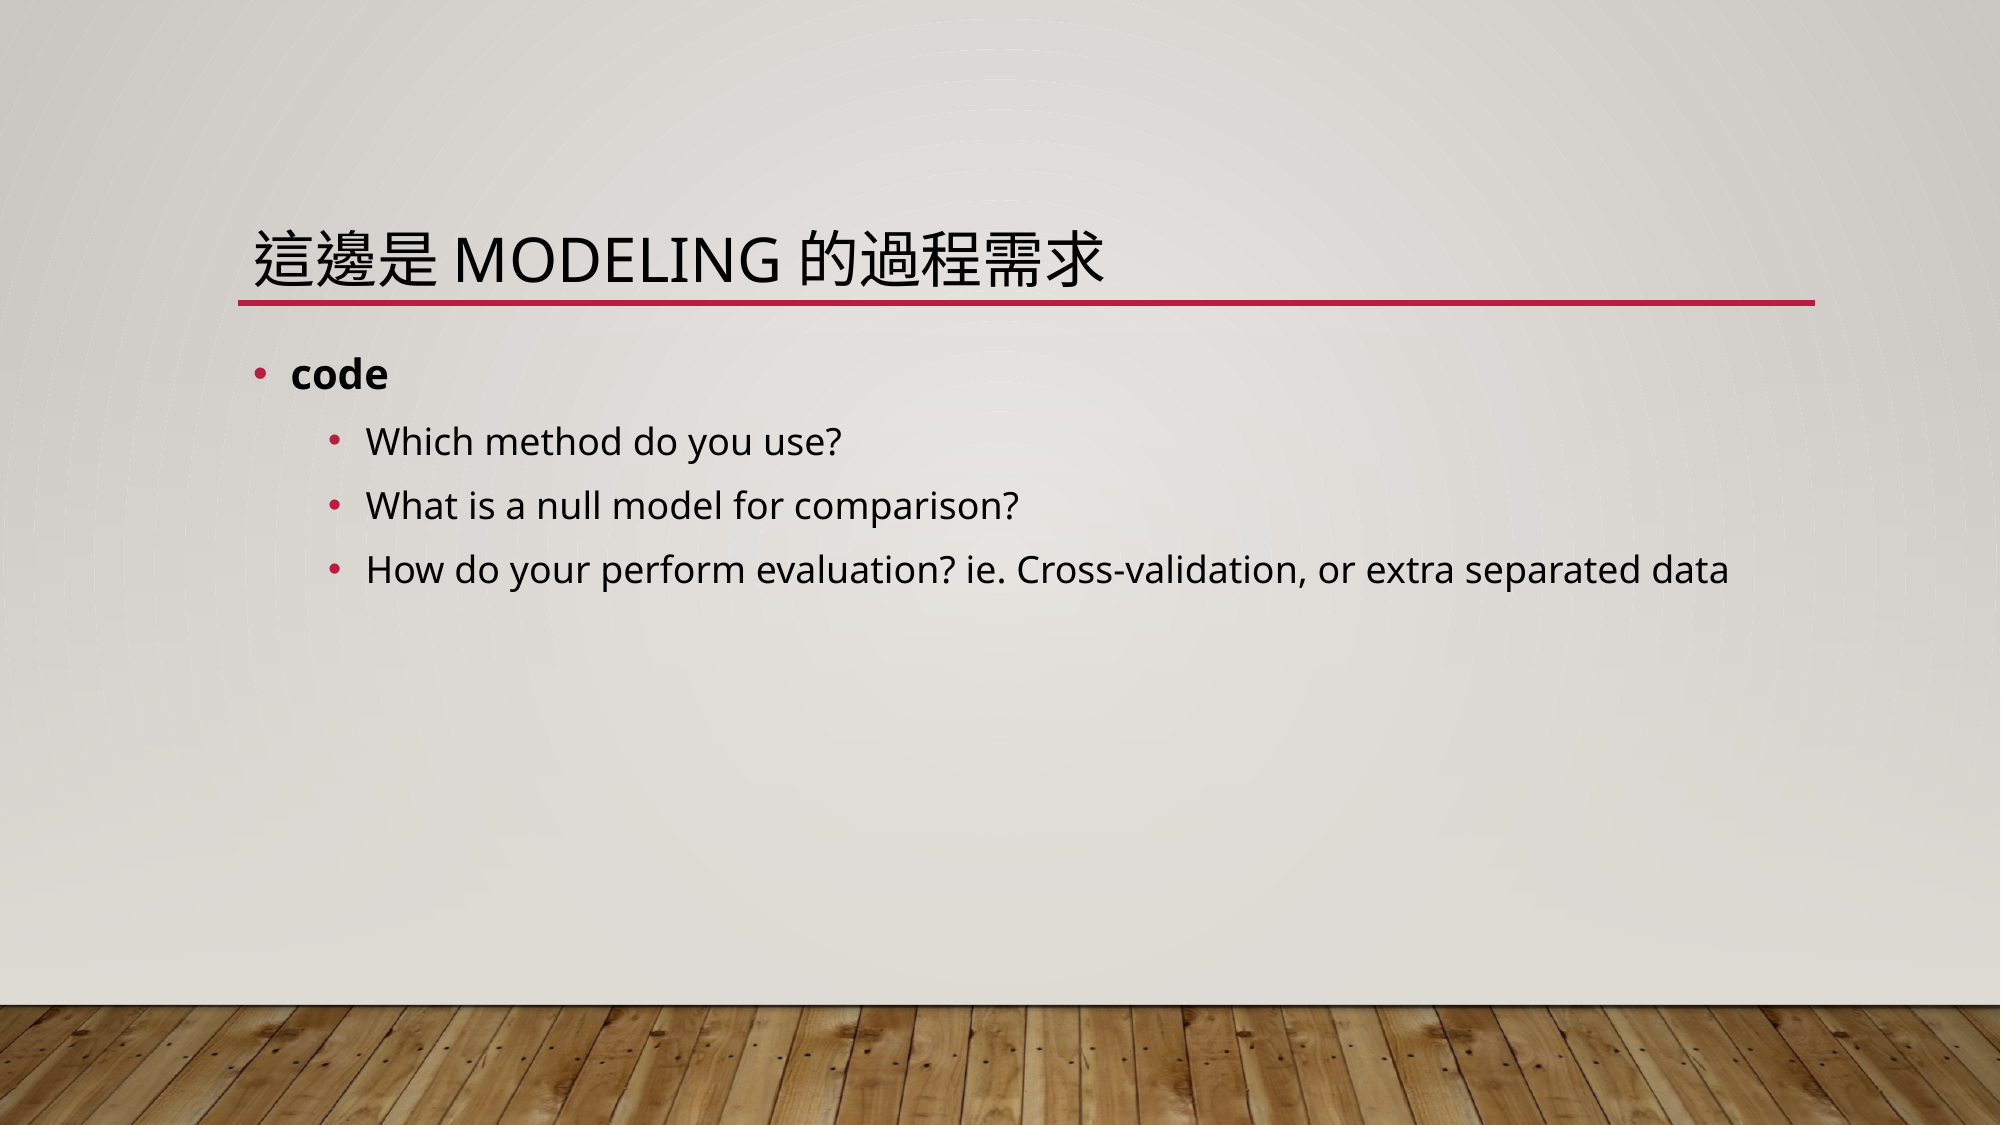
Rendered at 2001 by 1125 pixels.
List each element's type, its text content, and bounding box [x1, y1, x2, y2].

list code Which method do you use? What is a null model for comparison? How do your perform evaluation? ie. Cross-validation, or extra separated data [238, 330, 1814, 897]
picture [0, 1005, 2000, 1125]
title 這邊是modeling的過程需求 [238, 221, 1814, 305]
